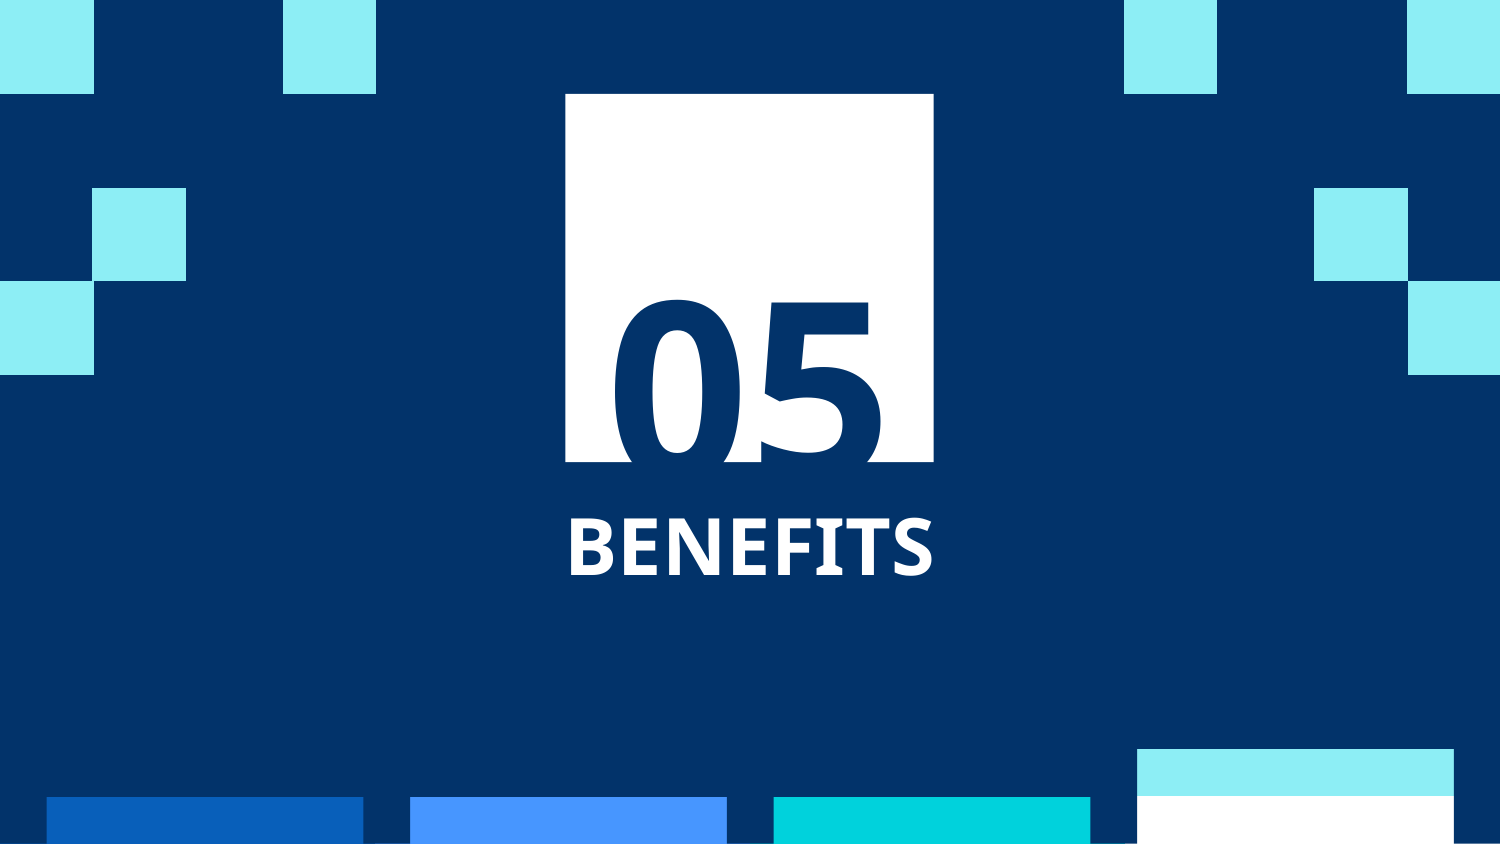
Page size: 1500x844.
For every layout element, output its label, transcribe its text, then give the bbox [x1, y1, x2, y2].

title 05 [562, 300, 938, 462]
title BENEFITS [344, 493, 1156, 594]
